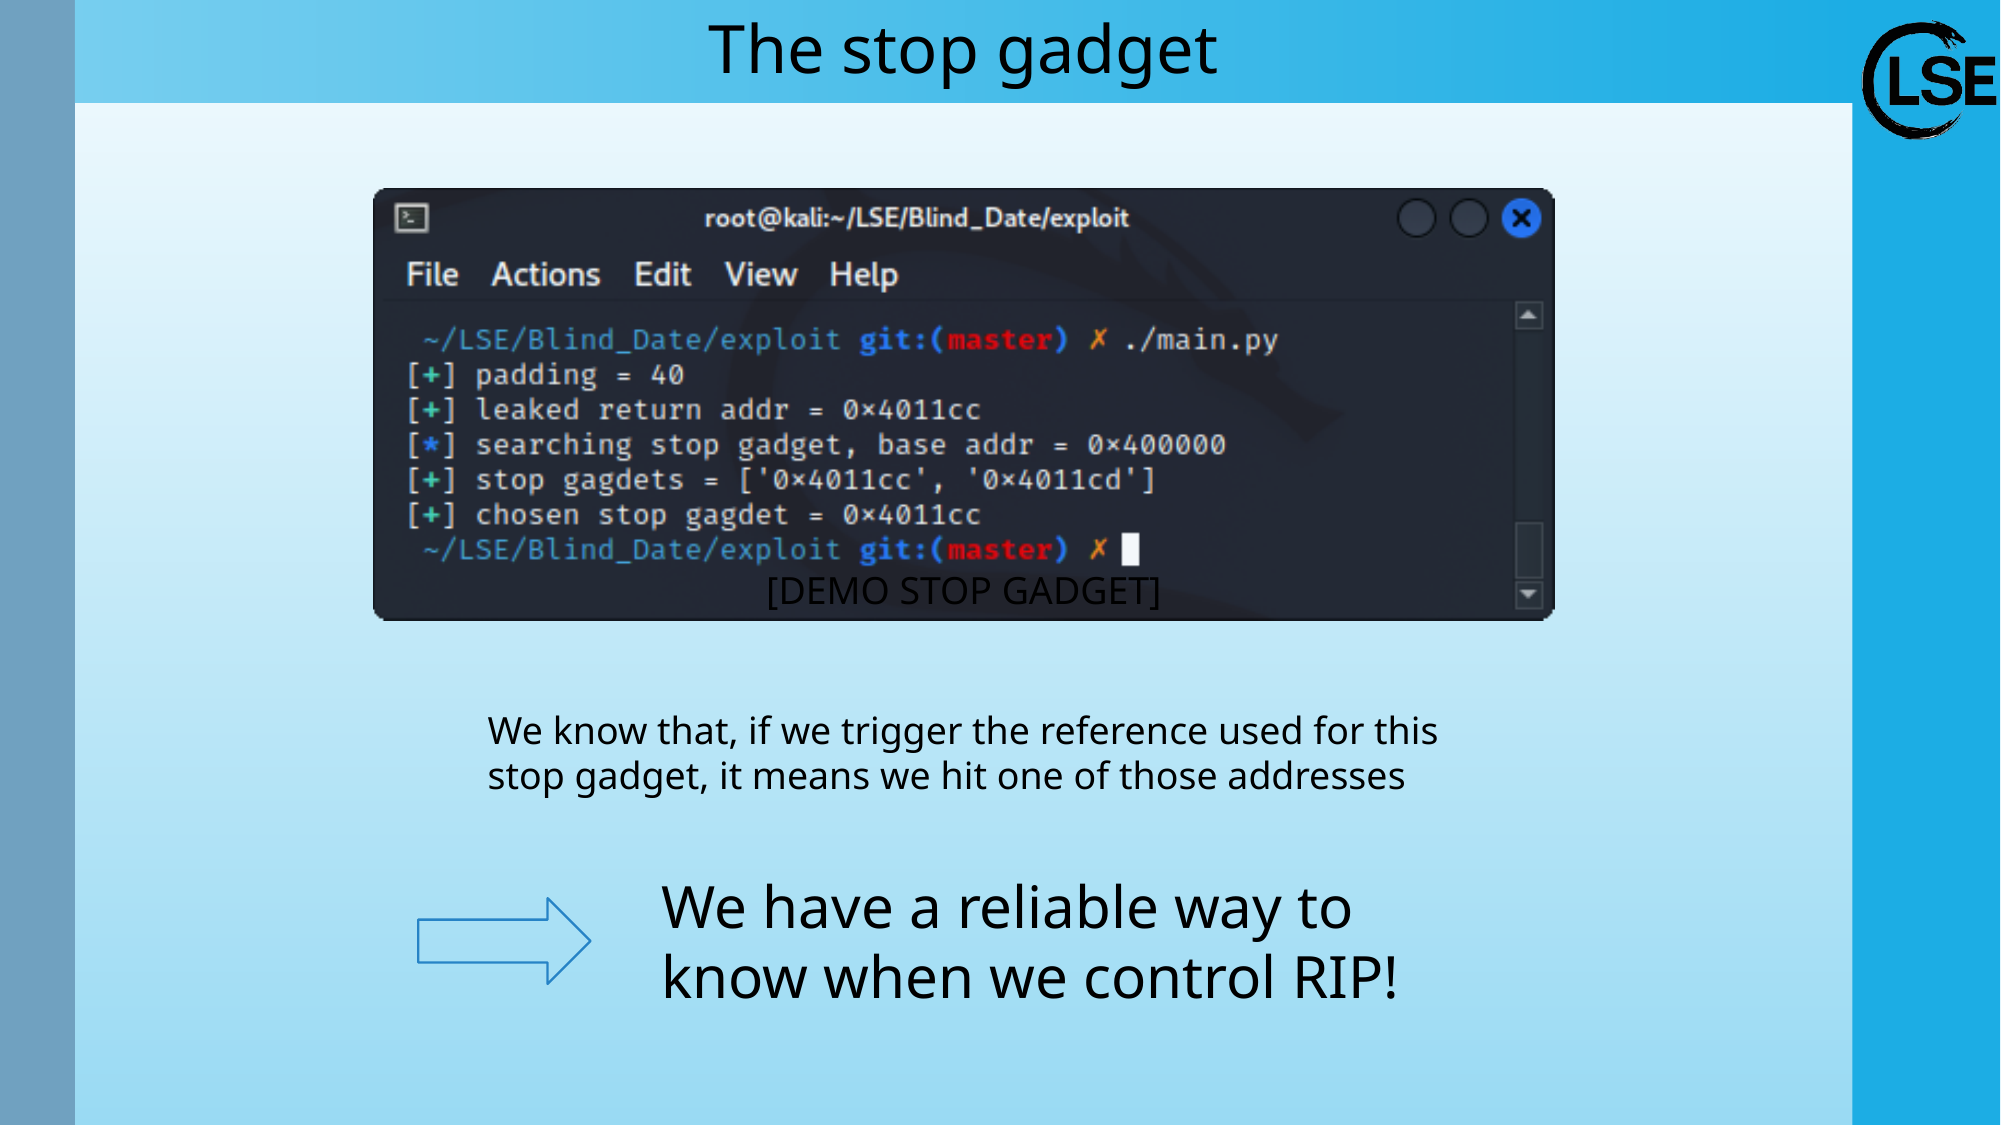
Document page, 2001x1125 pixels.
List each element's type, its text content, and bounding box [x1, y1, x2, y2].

text_box [74, 0, 1854, 104]
text_box [417, 897, 592, 986]
text_box We have a reliable way to know when we control RIP! [647, 862, 1529, 1018]
text_box We know that, if we trigger the reference used for this stop gadget, it means we hit one of those addresses [472, 699, 1456, 805]
picture [1857, 18, 2000, 140]
text_box The stop gadget [219, 0, 1709, 95]
picture [373, 187, 1555, 621]
